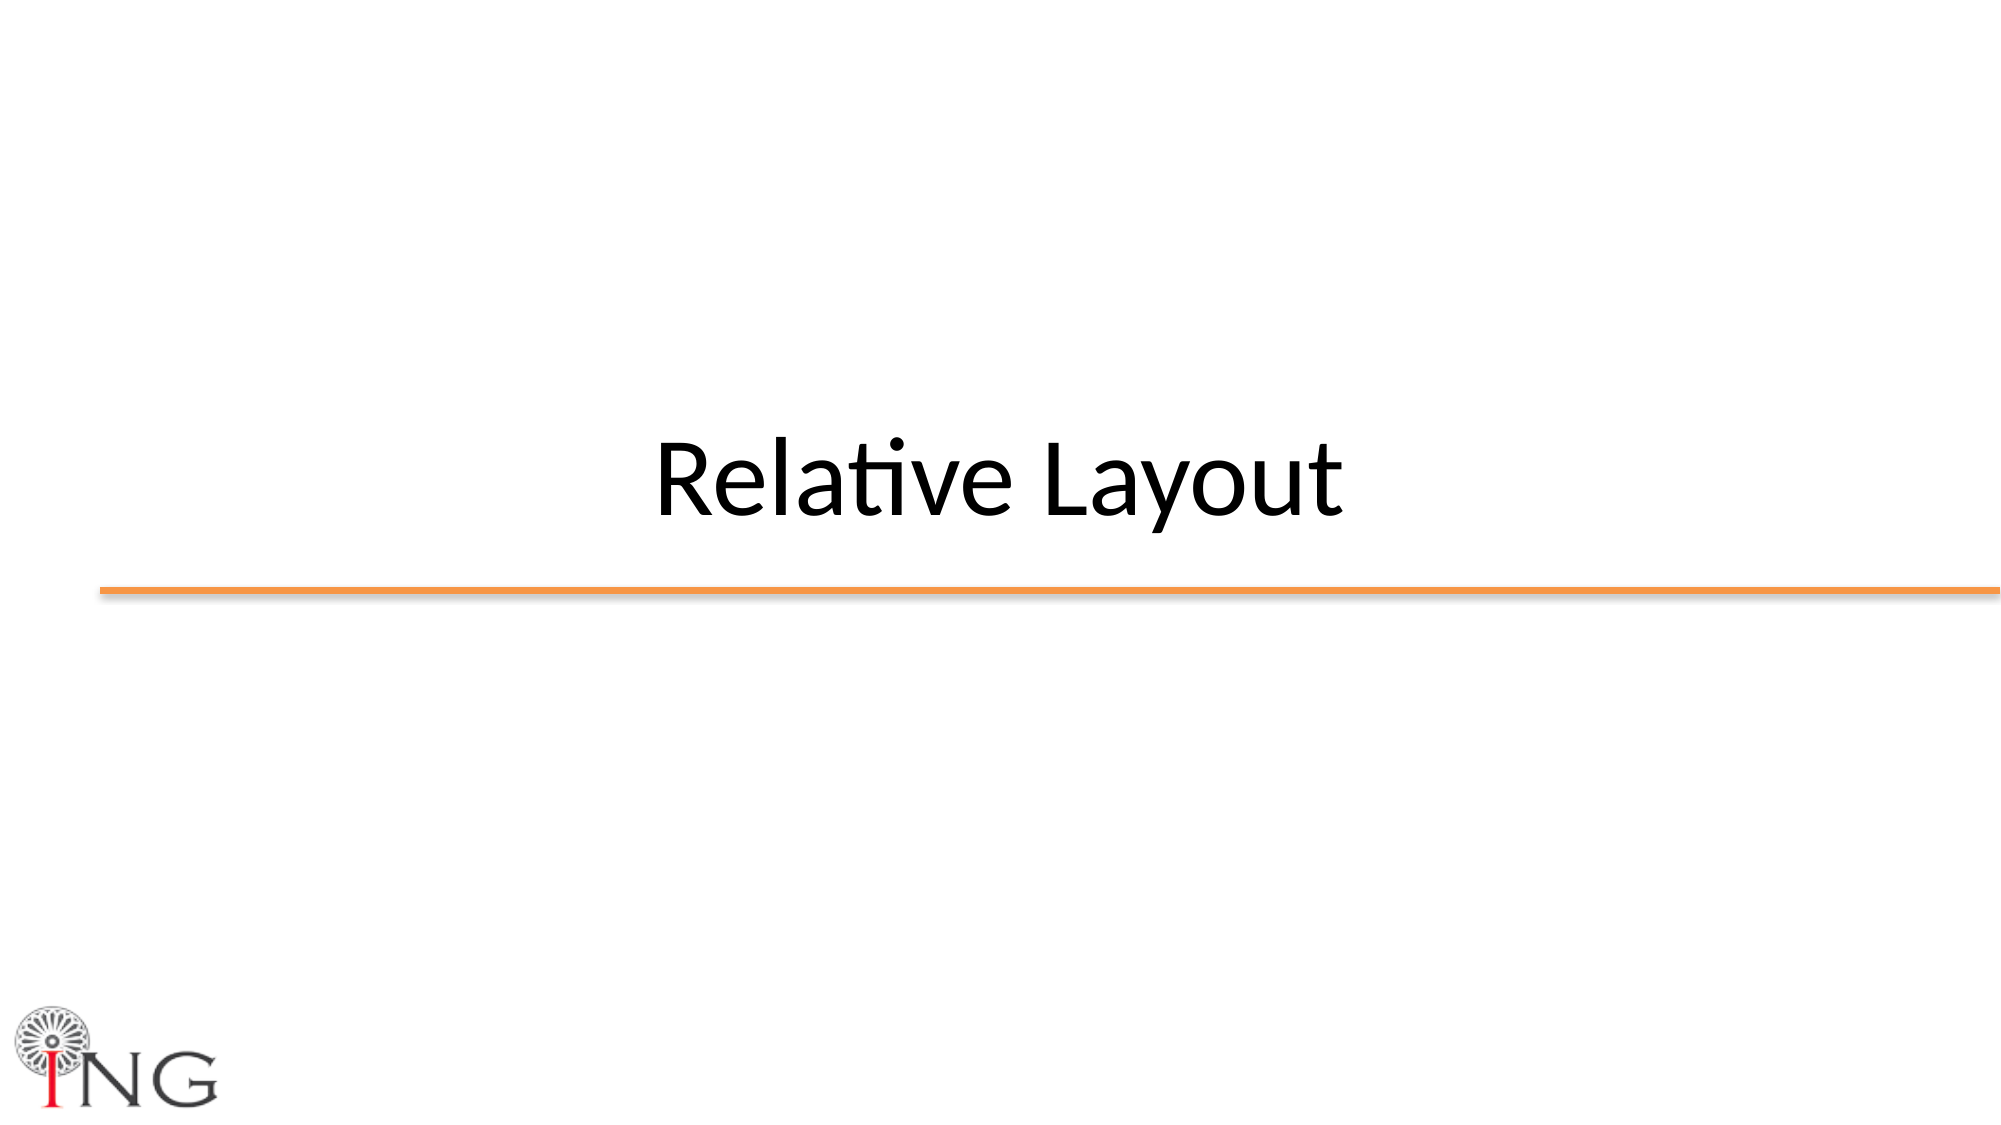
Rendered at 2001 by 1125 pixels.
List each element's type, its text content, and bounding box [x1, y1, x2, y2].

title Relative Layout [150, 349, 1850, 591]
picture [0, 987, 244, 1125]
